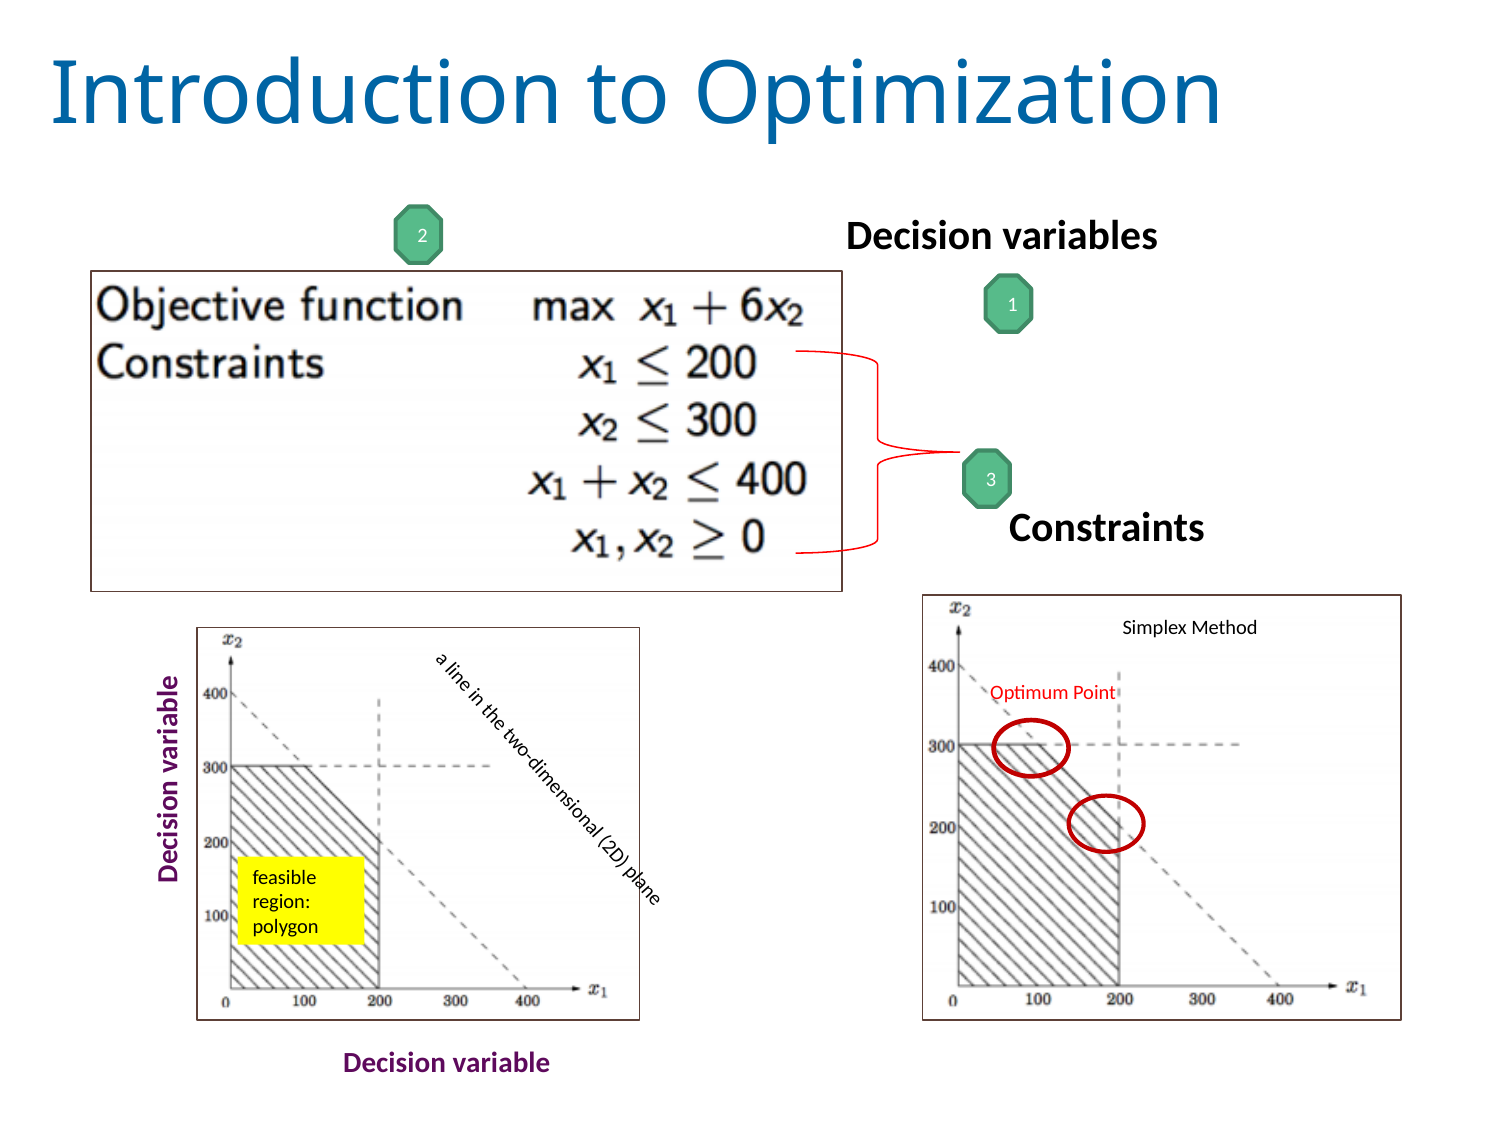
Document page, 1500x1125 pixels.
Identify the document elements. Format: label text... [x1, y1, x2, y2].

text_box [846, 353, 960, 551]
title Introduction to Optimization [34, 17, 1434, 165]
text_box 1 [983, 273, 1034, 334]
picture [922, 595, 1401, 1020]
picture [91, 271, 842, 591]
text_box 2 [393, 204, 444, 265]
text_box Constraints [994, 492, 1222, 558]
text_box a line in the two-dimensional (2D) plane [645, 855, 688, 930]
text_box Decision variables [831, 200, 1186, 266]
text_box 3 [962, 448, 1012, 509]
text_box Decision variable [140, 617, 191, 899]
text_box Decision variable [328, 1036, 600, 1087]
picture [197, 627, 639, 1020]
